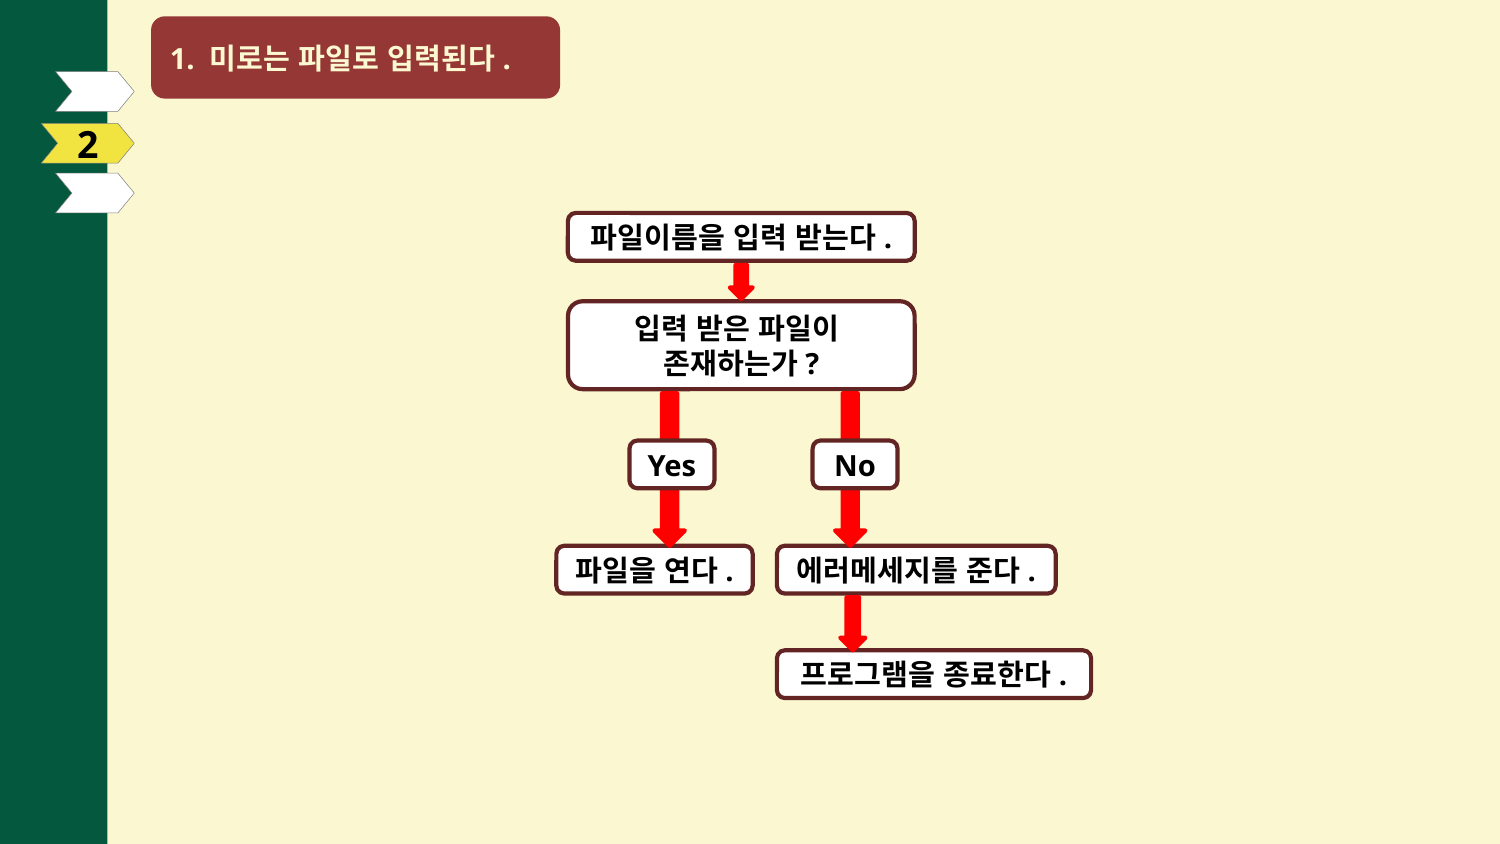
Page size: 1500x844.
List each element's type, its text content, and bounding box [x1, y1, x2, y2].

text_box 에러메세지를 준다. [774, 543, 1058, 596]
text_box 입력 받은 파일이 존재하는가? [565, 299, 917, 392]
text_box [53, 69, 136, 114]
text_box 파일이름을 입력 받는다. [565, 210, 917, 263]
text_box 프로그램을 종료한다. [774, 648, 1094, 701]
text_box [840, 391, 860, 438]
text_box [652, 491, 687, 548]
text_box [727, 262, 755, 302]
text_box 2 [39, 121, 136, 166]
text_box [0, 0, 109, 844]
text_box Yes [627, 438, 717, 491]
text_box [659, 391, 680, 438]
text_box [53, 171, 136, 215]
text_box No [810, 438, 900, 491]
text_box [838, 595, 868, 653]
text_box 파일을 연다. [554, 543, 755, 596]
text_box [833, 491, 868, 548]
text_box 01 [16, 64, 148, 119]
text_box 1. 미로는 파일로 입력된다. [148, 14, 563, 101]
